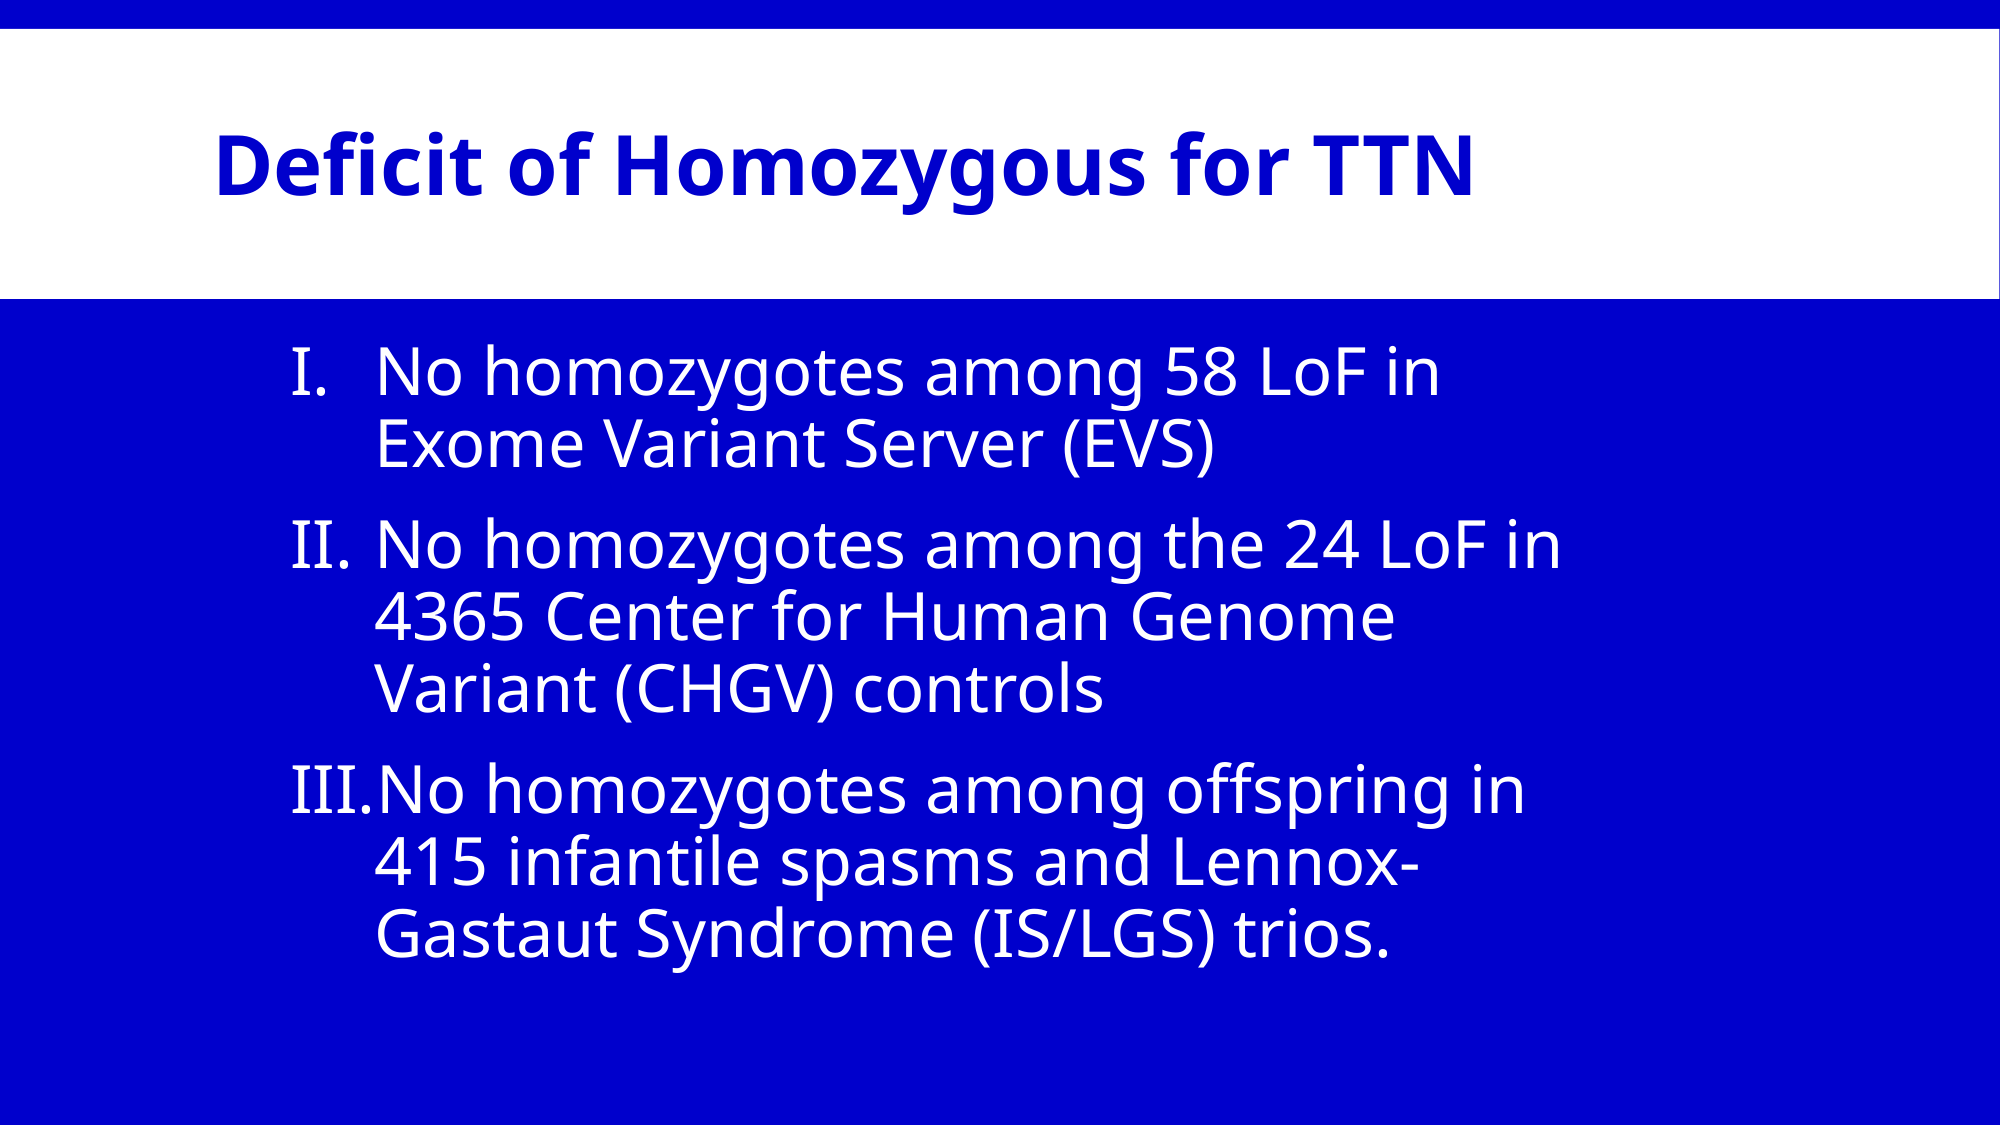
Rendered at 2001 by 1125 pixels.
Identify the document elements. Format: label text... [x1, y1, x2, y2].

title Deficit of Homozygous for TTN [197, 46, 1803, 295]
list No homozygotes among 58 LoF in Exome Variant Server (EVS) No homozygotes among the 24 LoF in 4365 Center for Human Genome Variant (CHGV) controls No homozygotes among offspring in 415 infantile spasms and Lennox-Gastaut Syndrome (IS/LGS) trios. [274, 329, 1638, 1020]
